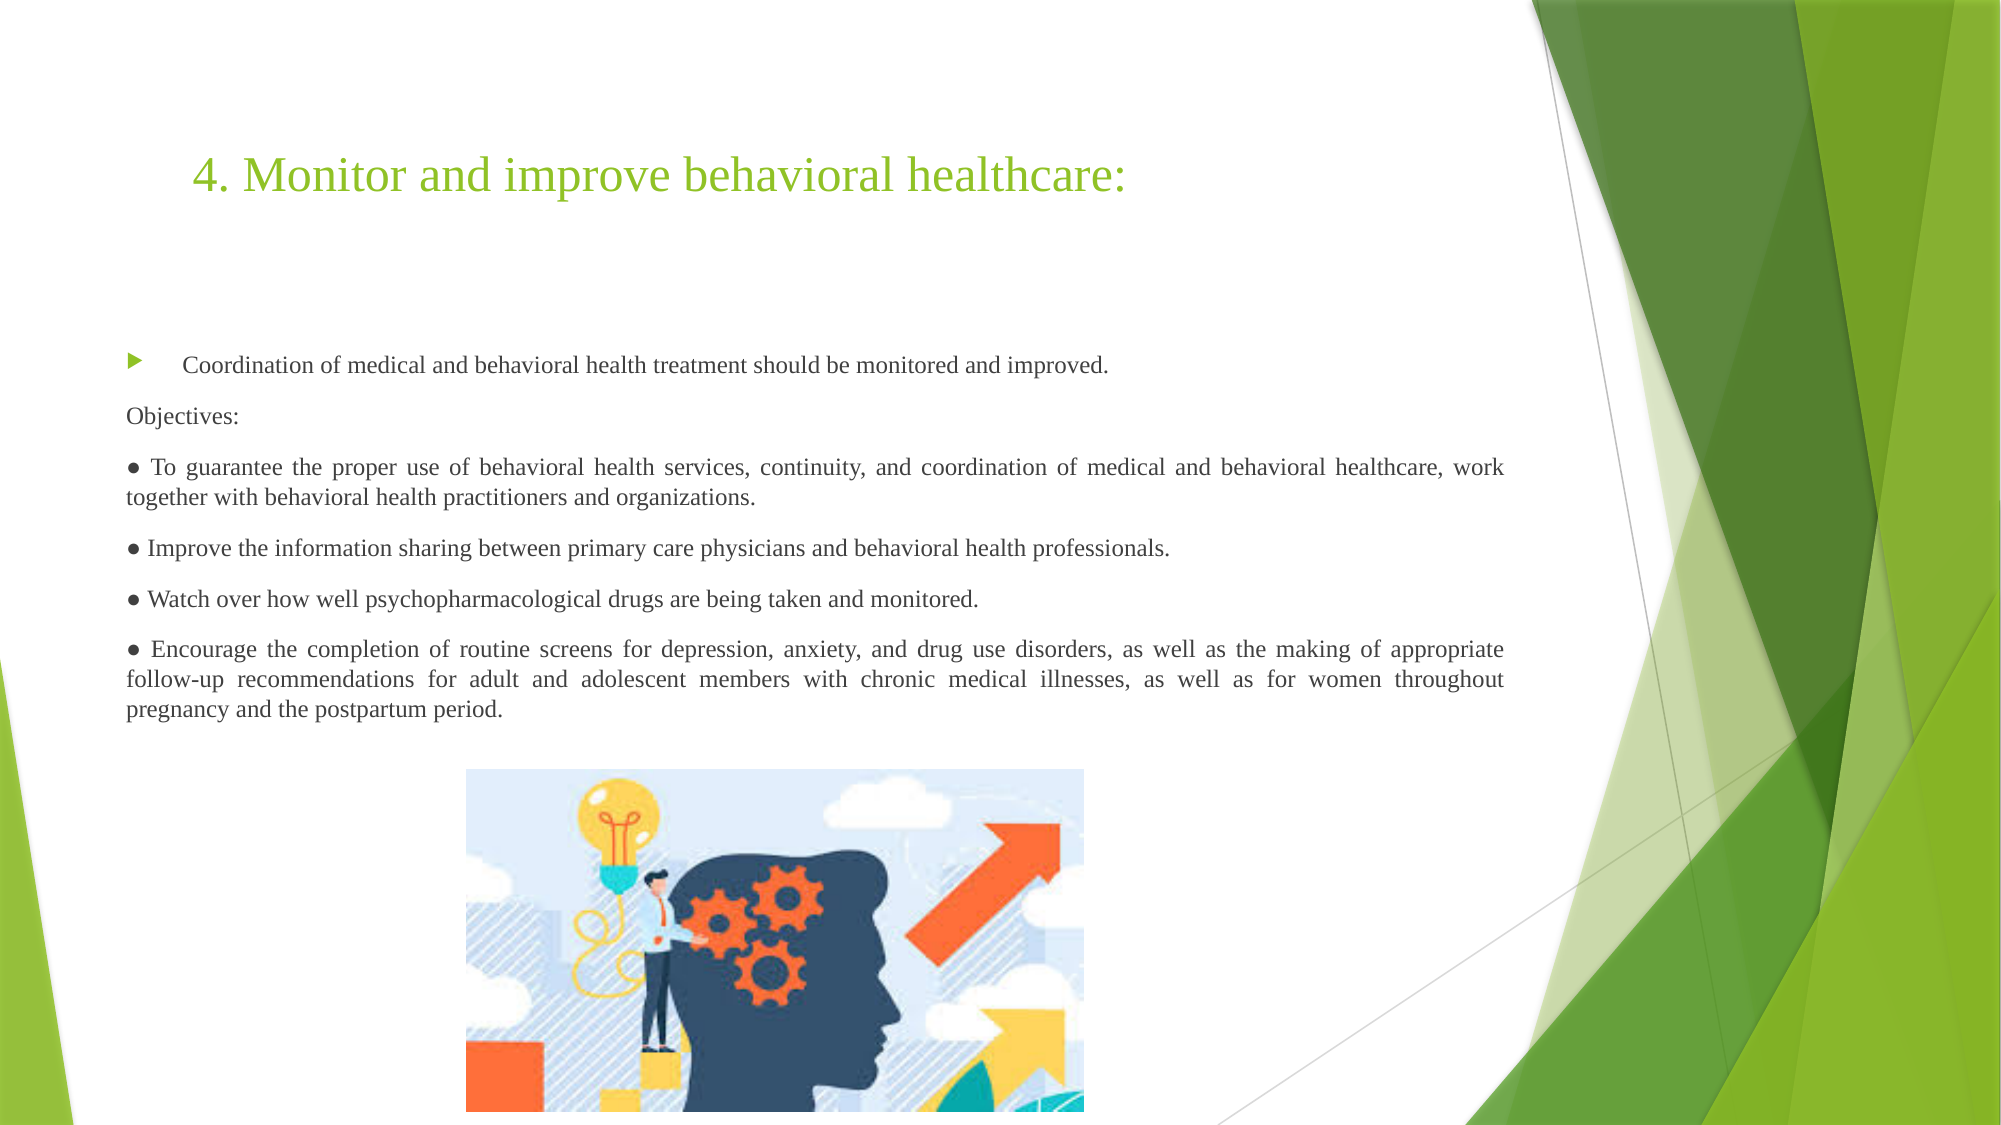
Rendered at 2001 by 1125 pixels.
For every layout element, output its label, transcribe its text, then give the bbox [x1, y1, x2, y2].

picture [466, 769, 1084, 1113]
title 4. Monitor and improve behavioral healthcare: [177, 133, 1753, 307]
list Coordination of medical and behavioral health treatment should be monitored and improved. Objectives: ● To guarantee the proper use of behavioral health services, continuity, and coordination of medical and behavioral healthcare, work together with behavioral health practitioners and organizations. ● Improve the information sharing between primary care physicians and behavioral health professionals. ● Watch over how well psychopharmacological drugs are being taken and monitored. ● Encourage the completion of routine screens for depression, anxiety, and drug use disorders, as well as the making of appropriate follow-up recommendations for adult and adolescent members with chronic medical illnesses, as well as for women throughout pregnancy and the postpartum period. [111, 239, 1522, 992]
